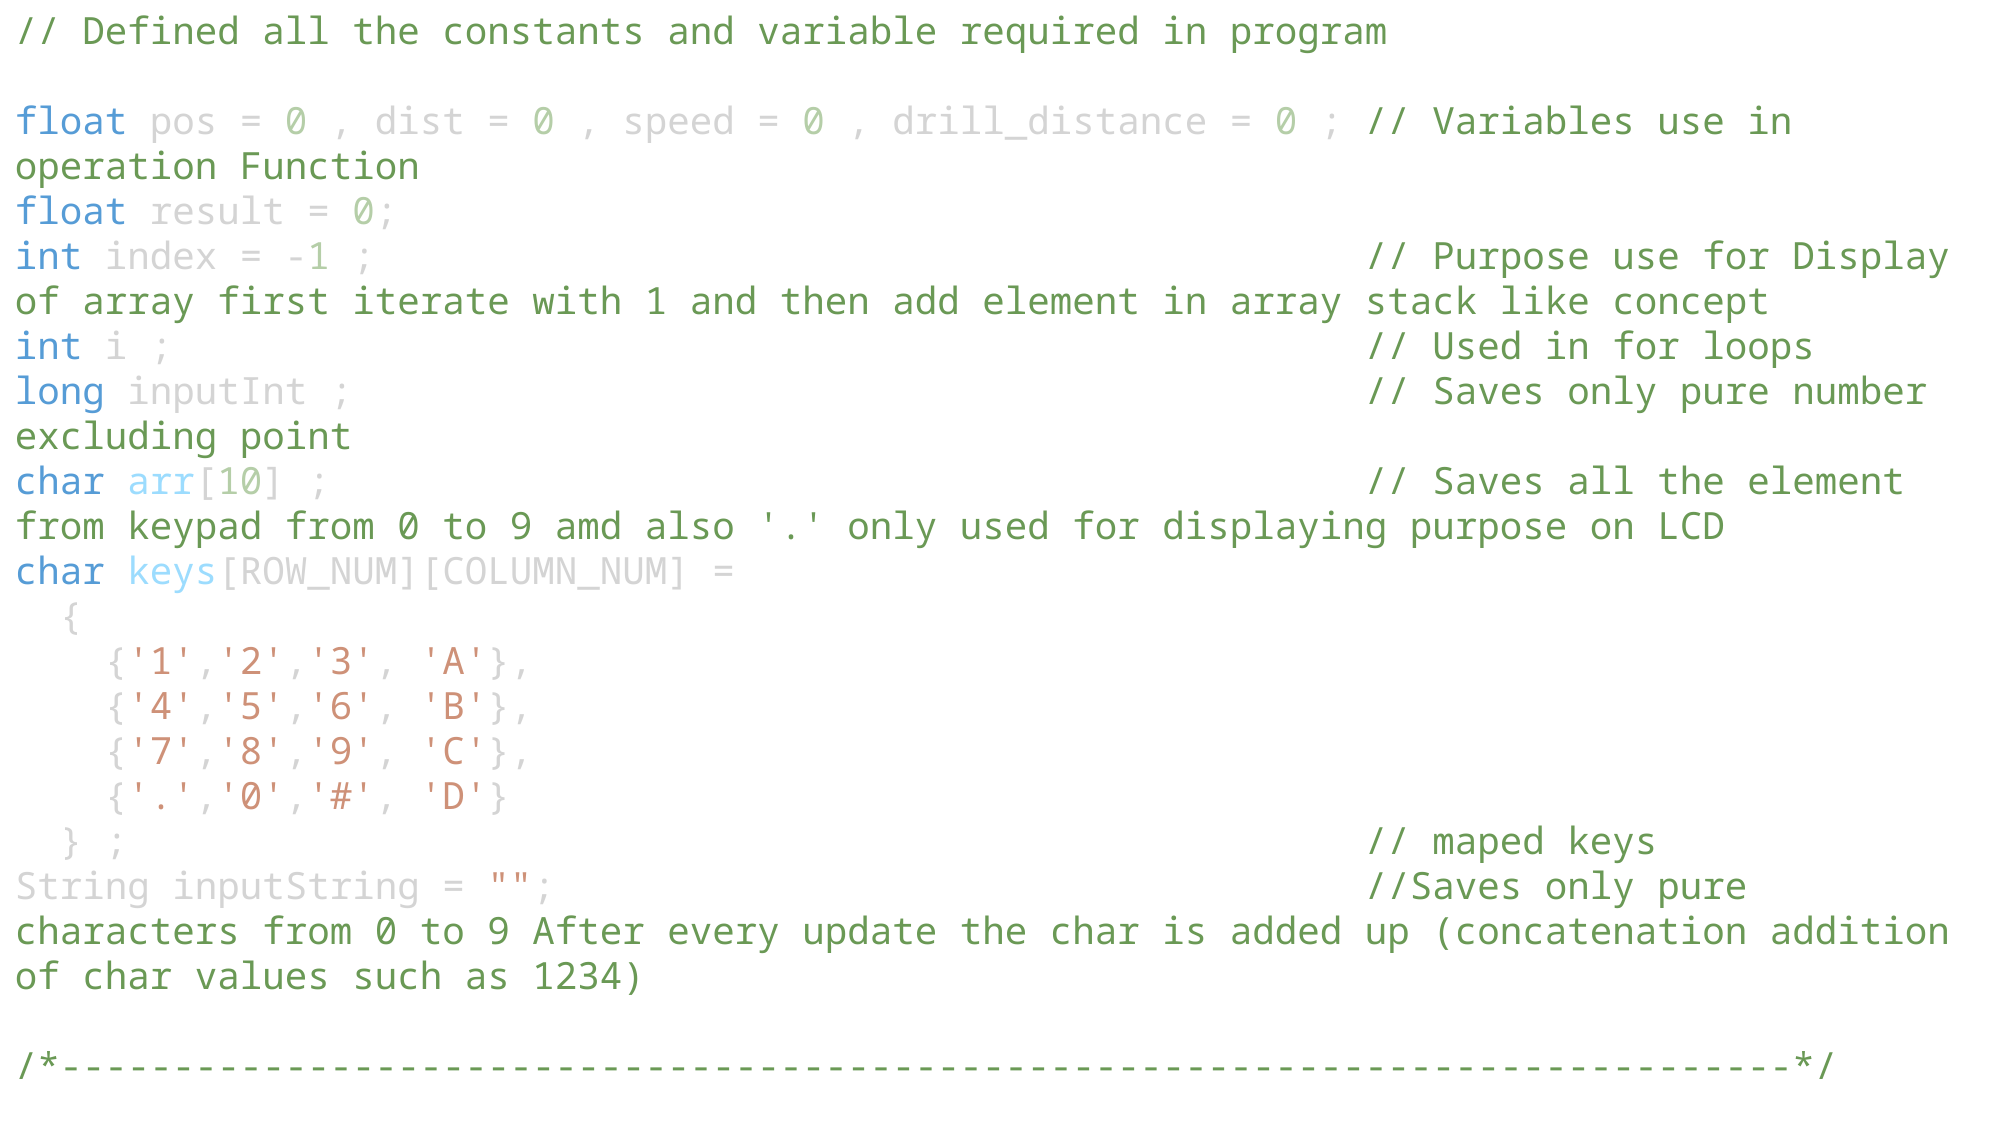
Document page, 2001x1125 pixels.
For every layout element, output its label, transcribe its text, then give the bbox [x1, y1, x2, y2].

text_box // Defined all the constants and variable required in program float pos = 0 , dist = 0 , speed = 0 , drill_distance = 0 ; // Variables use in operation Function float result = 0; int index = -1 ; // Purpose use for Display of array first iterate with 1 and then add element in array stack like concept int i ; // Used in for loops long inputInt ; // Saves only pure number excluding point char arr[10] ; // Saves all the element from keypad from 0 to 9 amd also '.' only used for displaying purpose on LCD char keys[ROW_NUM][COLUMN_NUM] = { {'1','2','3', 'A'}, {'4','5','6', 'B'}, {'7','8','9', 'C'}, {'.','0','#', 'D'} } ; // maped keys String inputString = ""; //Saves only pure characters from 0 to 9 After every update the char is added up (concatenation addition of char values such as 1234) /*-----------------------------------------------------------------------------*/ [0, 0, 2000, 1125]
